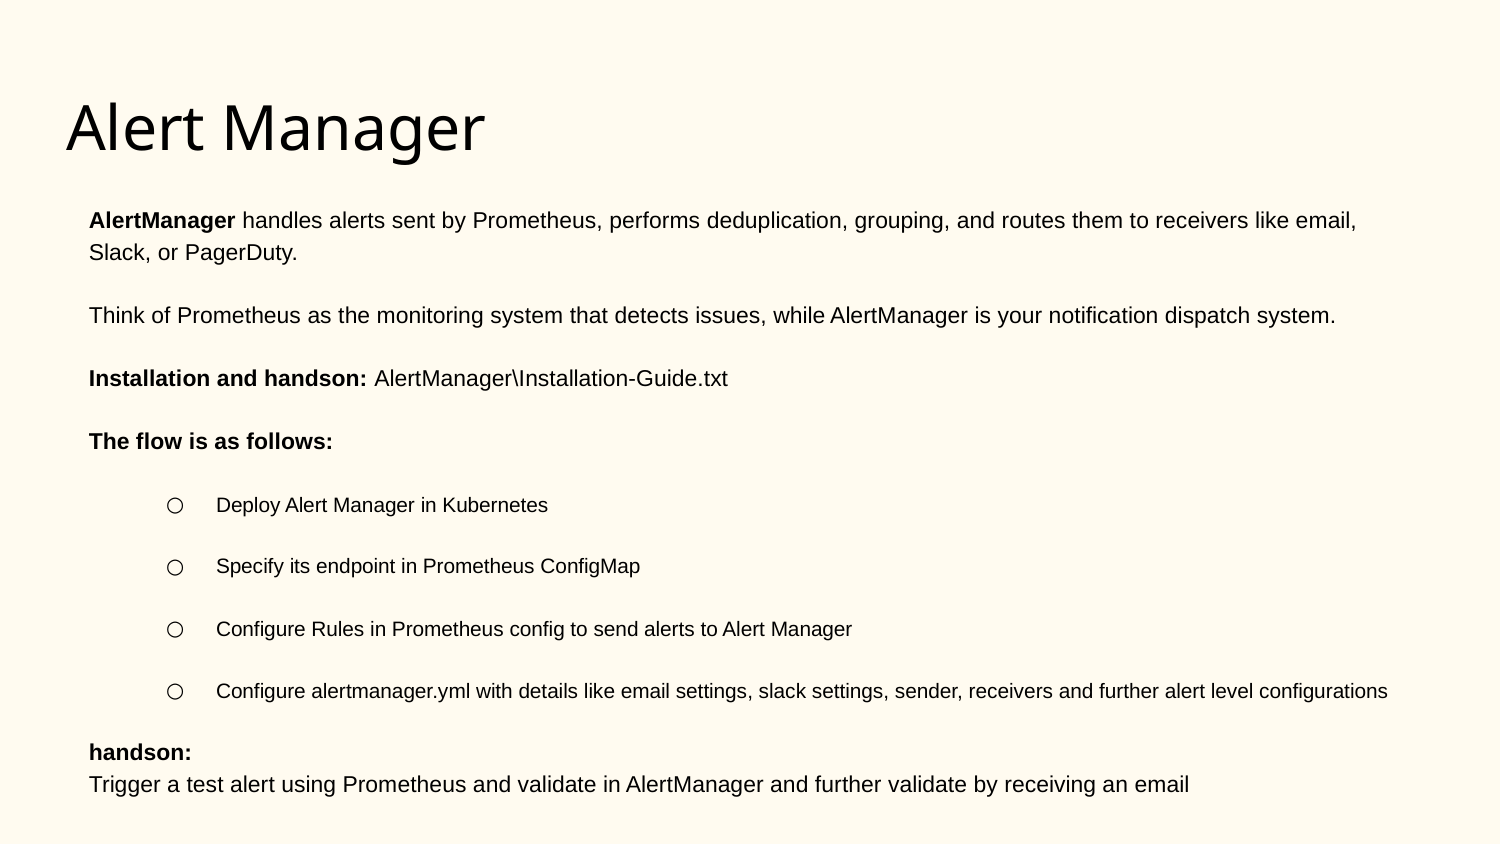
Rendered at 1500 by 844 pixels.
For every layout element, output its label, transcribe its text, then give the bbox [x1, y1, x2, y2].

list AlertManager handles alerts sent by Prometheus, performs deduplication, grouping, and routes them to receivers like email, Slack, or PagerDuty. Think of Prometheus as the monitoring system that detects issues, while AlertManager is your notification dispatch system. Installation and handson: AlertManager\Installation-Guide.txt The flow is as follows: Deploy Alert Manager in Kubernetes Specify its endpoint in Prometheus ConfigMap Configure Rules in Prometheus config to send alerts to Alert Manager Configure alertmanager.yml with details like email settings, slack settings, sender, receivers and further alert level configurations handson: Trigger a test alert using Prometheus and validate in AlertManager and further validate by receiving an email [51, 186, 1412, 807]
title Alert Manager [51, 72, 1449, 174]
